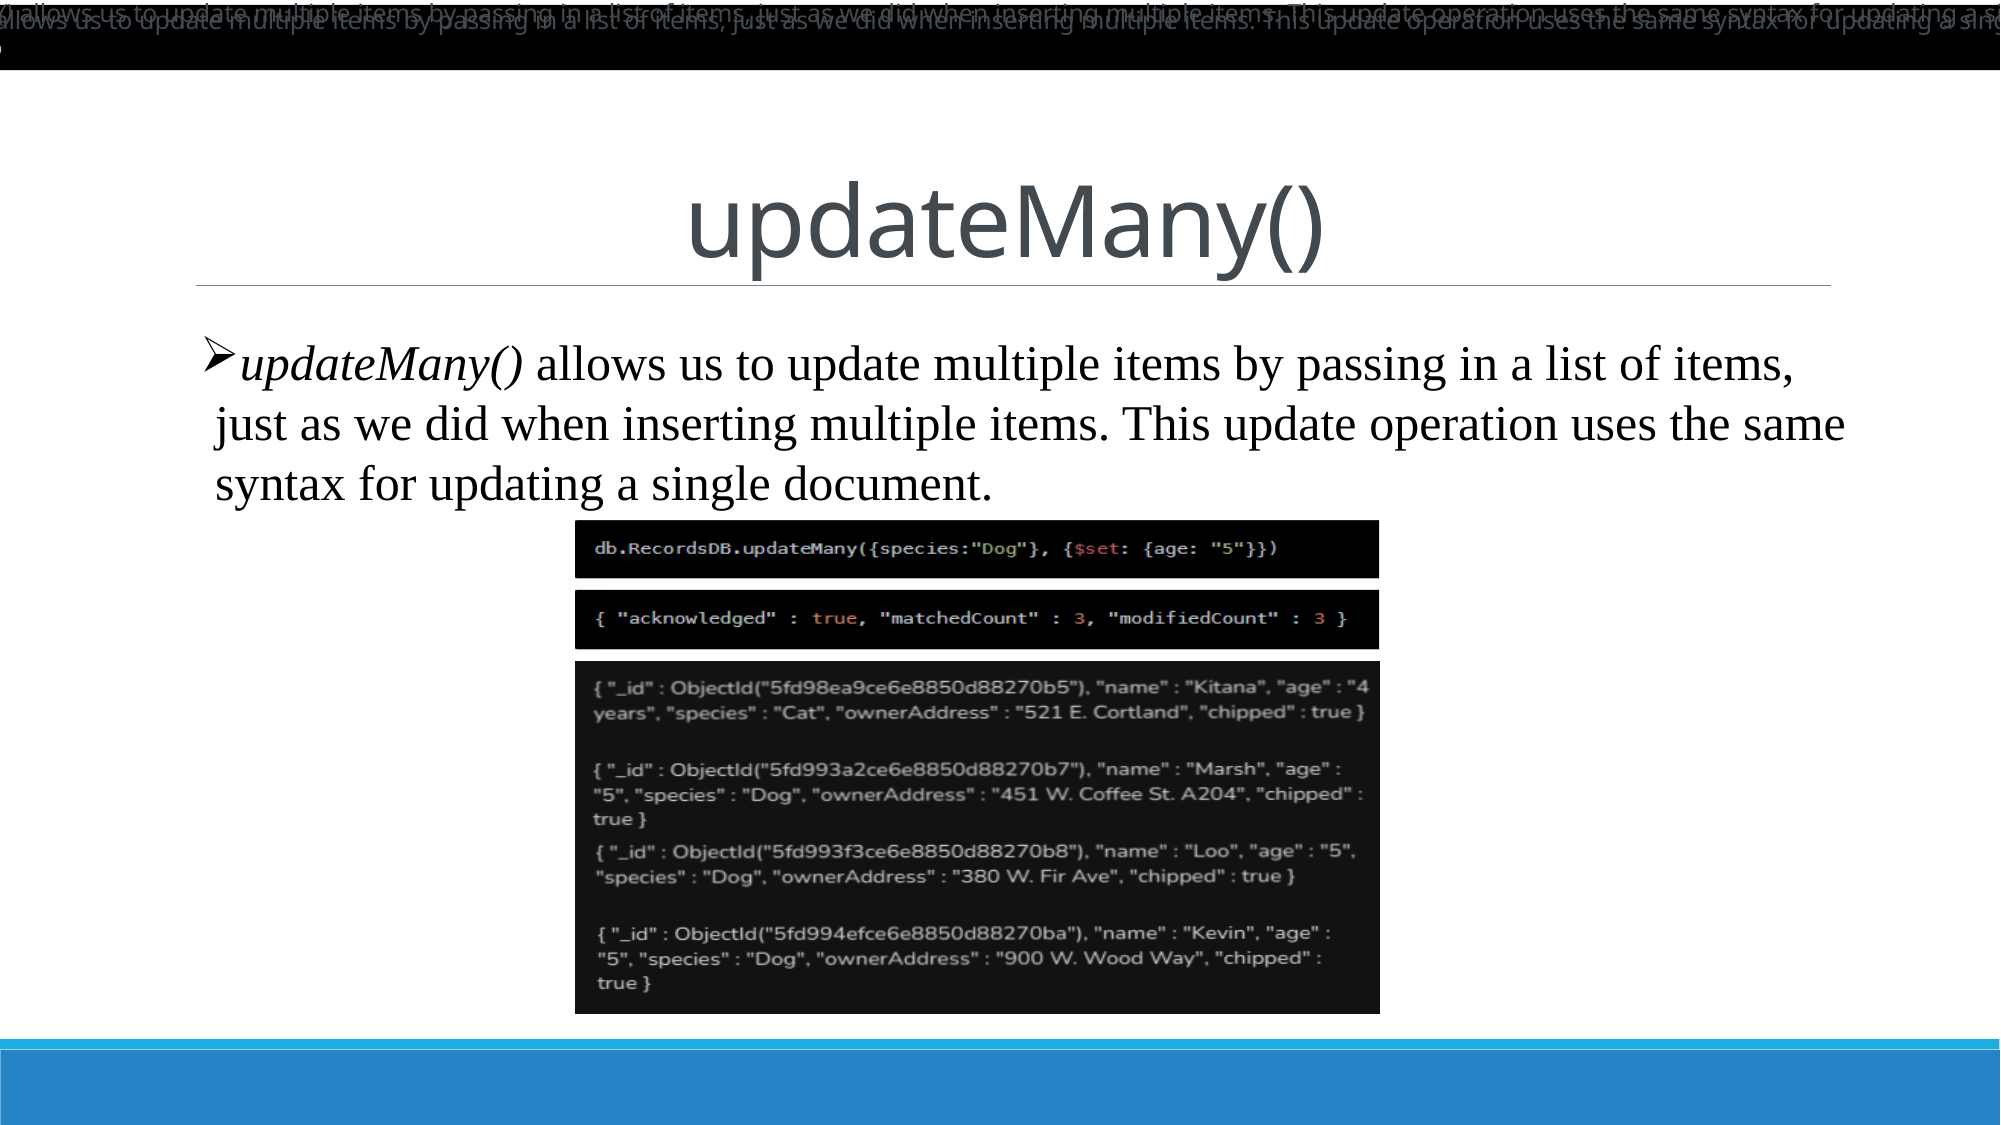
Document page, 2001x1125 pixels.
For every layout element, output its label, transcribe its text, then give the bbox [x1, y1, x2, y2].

title updateMany() [180, 128, 1830, 285]
picture [574, 518, 1380, 653]
list updateMany() allows us to update multiple items by passing in a list of items, just as we did when inserting multiple items. This update operation uses the same syntax for updating a single document. [200, 161, 1850, 810]
text_box updateMany() allows us to update multiple items by passing in a list of items, just as we did when inserting multiple items. This update operation uses the same syntax for updating a single document. [0, 0, 2000, 128]
picture [574, 661, 1380, 1015]
